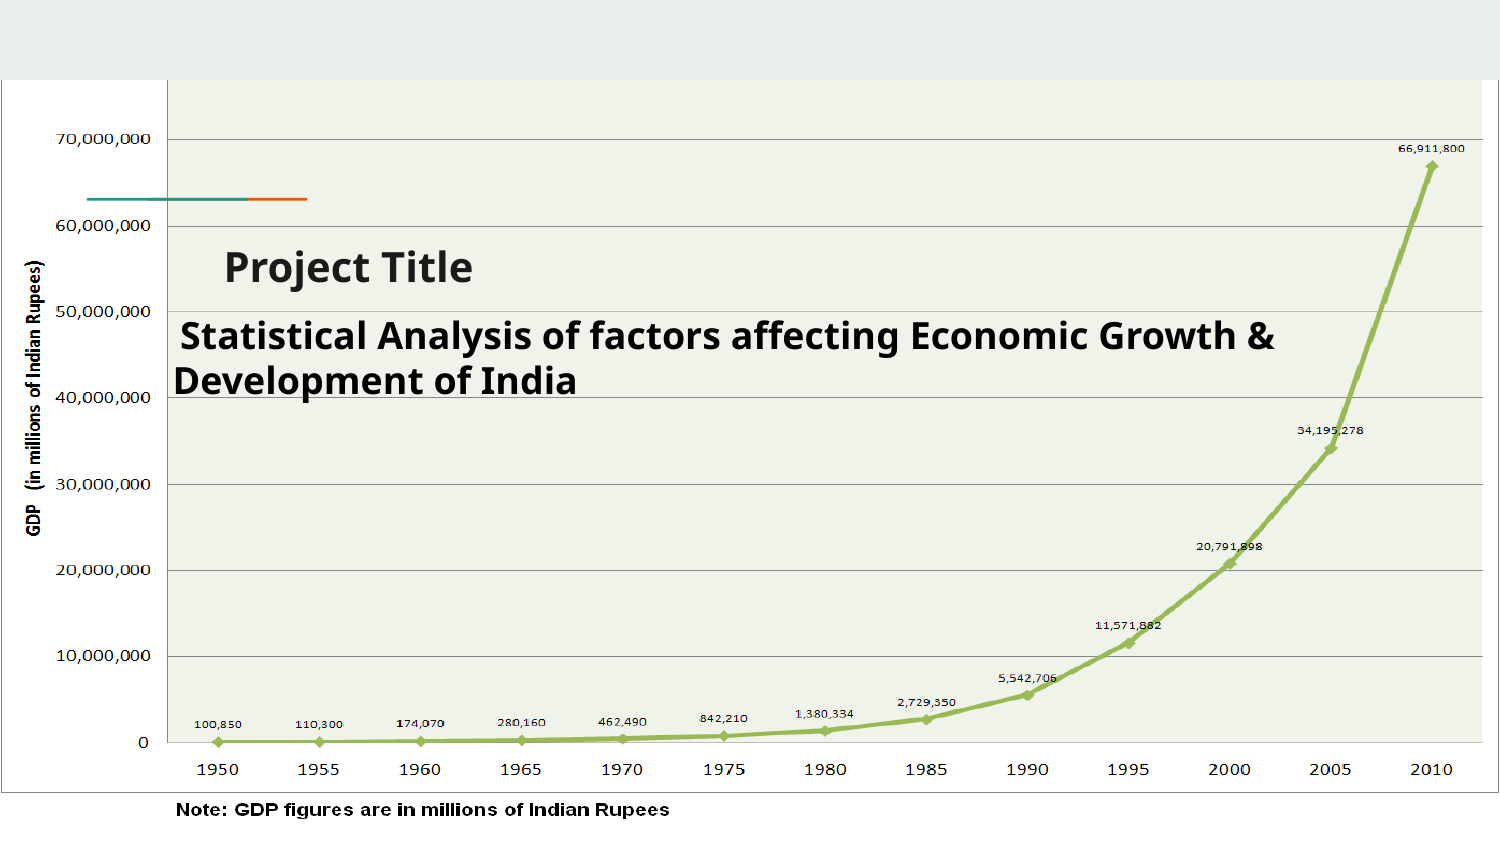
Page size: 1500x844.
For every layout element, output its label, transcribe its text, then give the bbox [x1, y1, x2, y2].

list Statistical Analysis of factors affecting Economic Growth & Development of India [157, 296, 1419, 668]
picture [0, 80, 1500, 844]
title Project Title [208, 225, 1390, 293]
